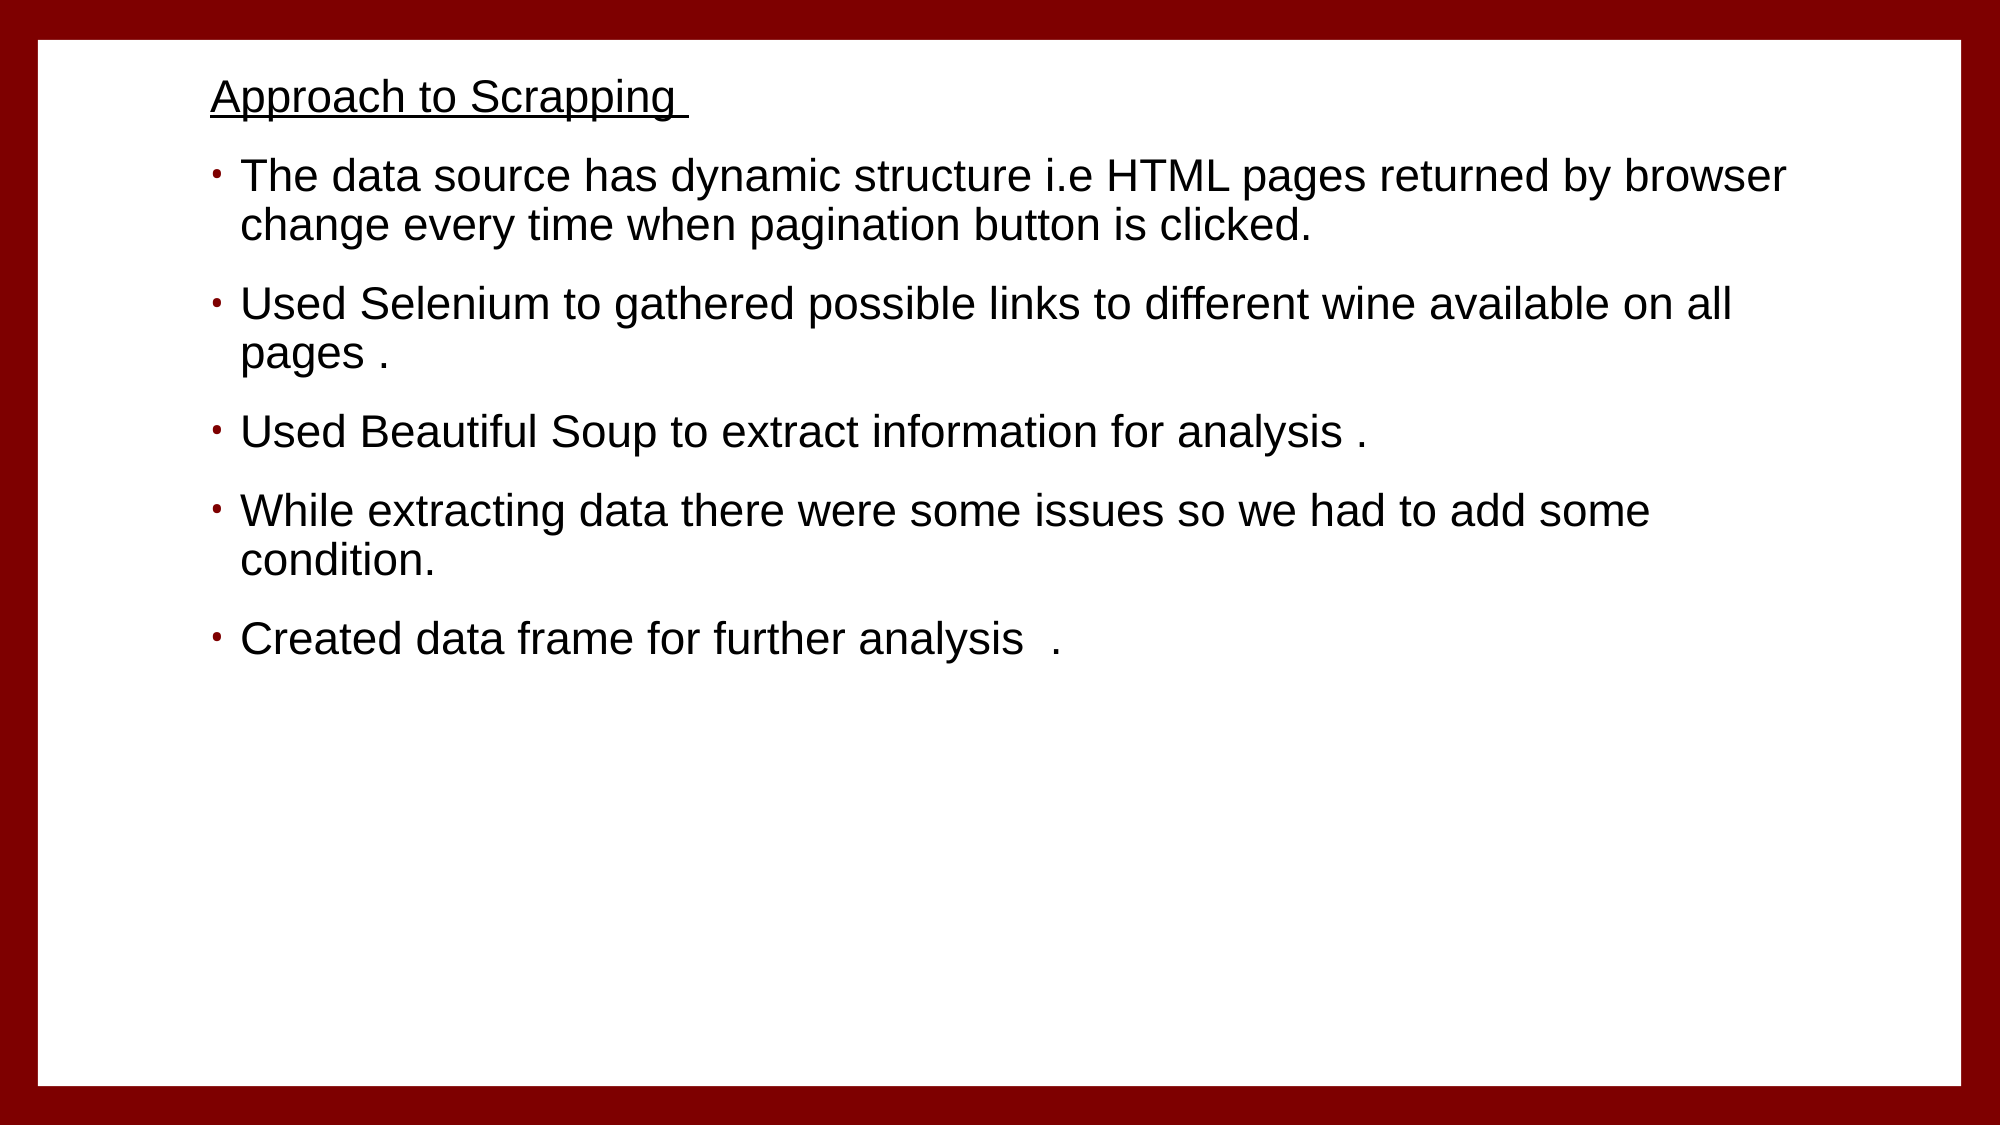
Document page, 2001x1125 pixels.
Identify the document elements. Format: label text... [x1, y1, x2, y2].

list Approach to Scrapping The data source has dynamic structure i.e HTML pages returned by browser change every time when pagination button is clicked. Used Selenium to gathered possible links to different wine available on all pages . Used Beautiful Soup to extract information for analysis . While extracting data there were some issues so we had to add some condition. Created data frame for further analysis . [187, 65, 1808, 1000]
